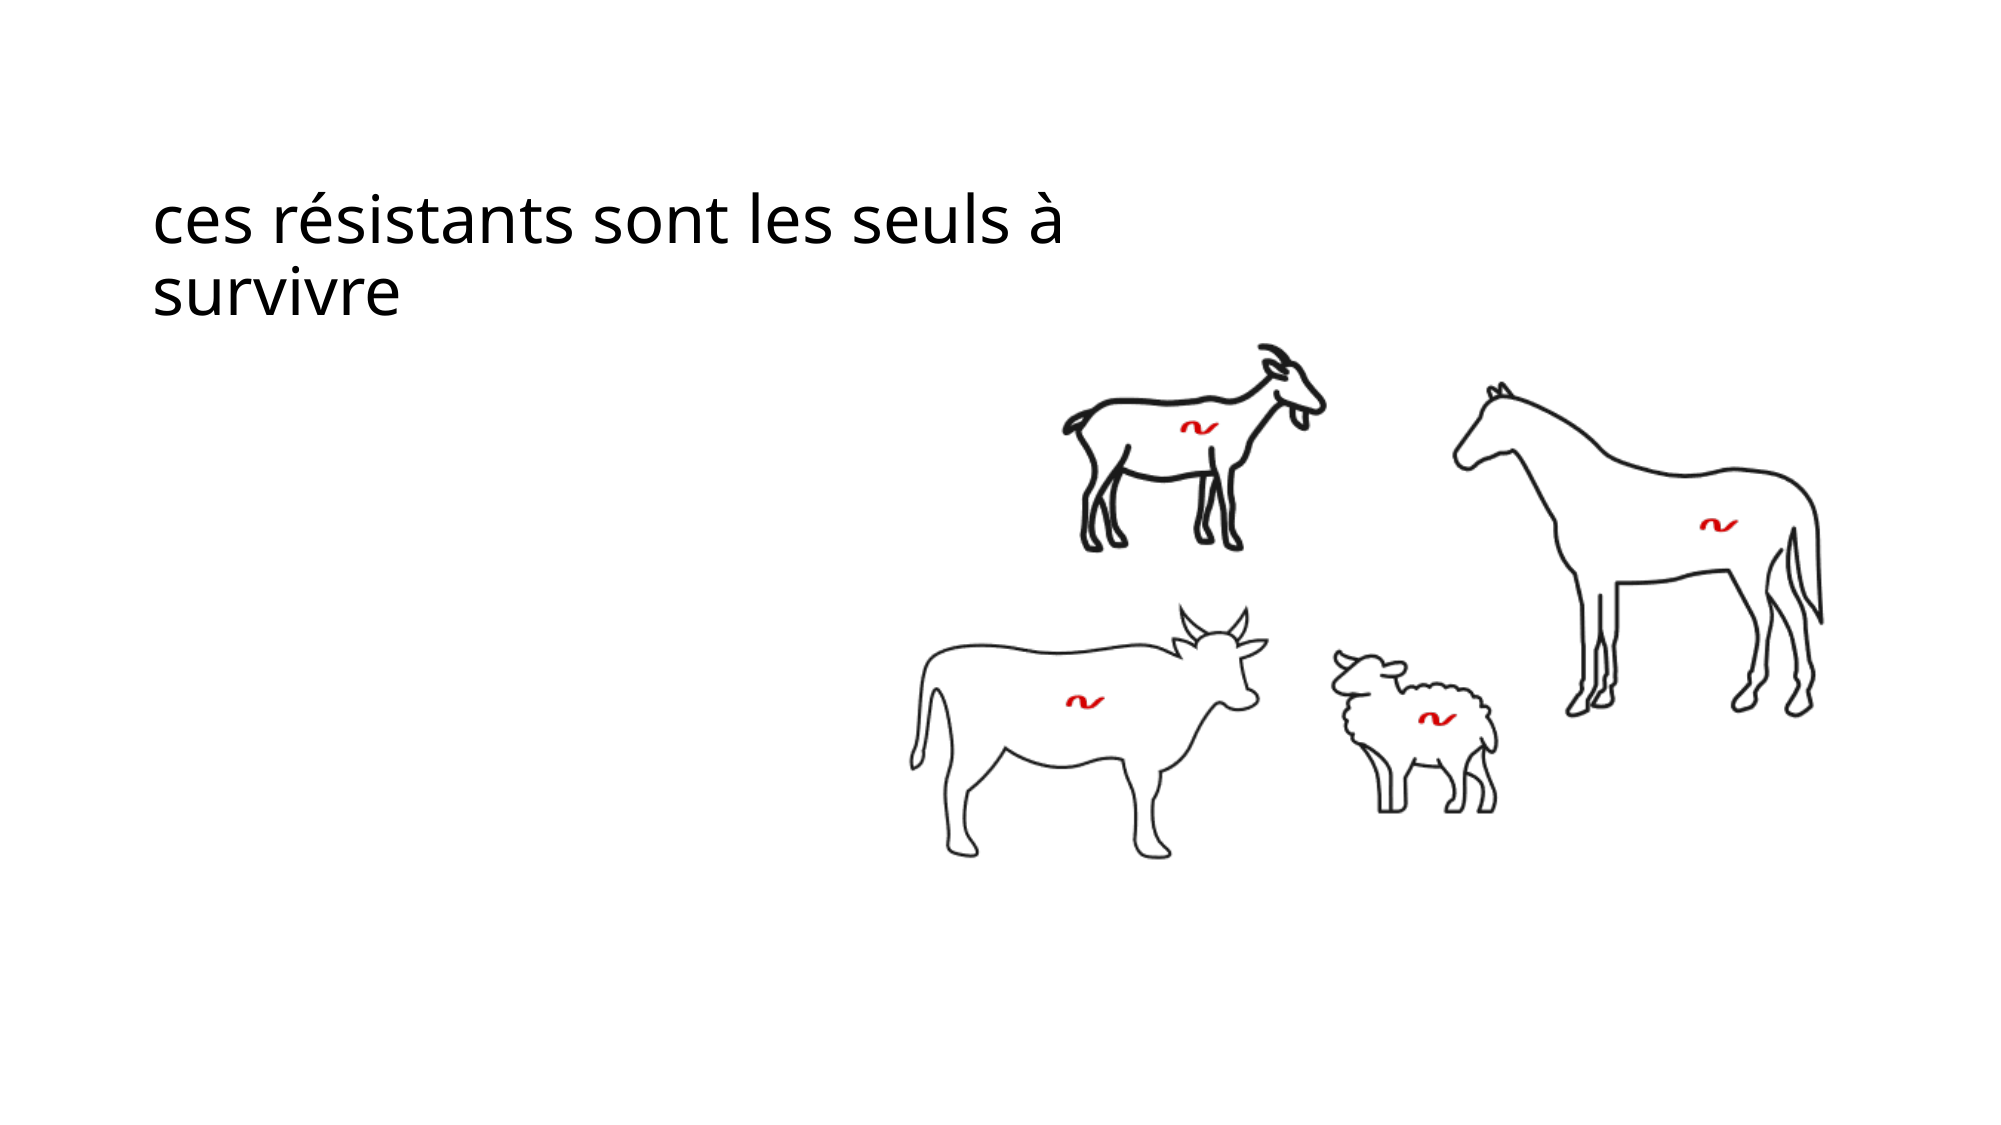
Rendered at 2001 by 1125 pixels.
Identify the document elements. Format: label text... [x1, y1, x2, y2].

picture [850, 161, 1863, 962]
title ces résistants sont les seuls à survivre [137, 75, 1307, 338]
